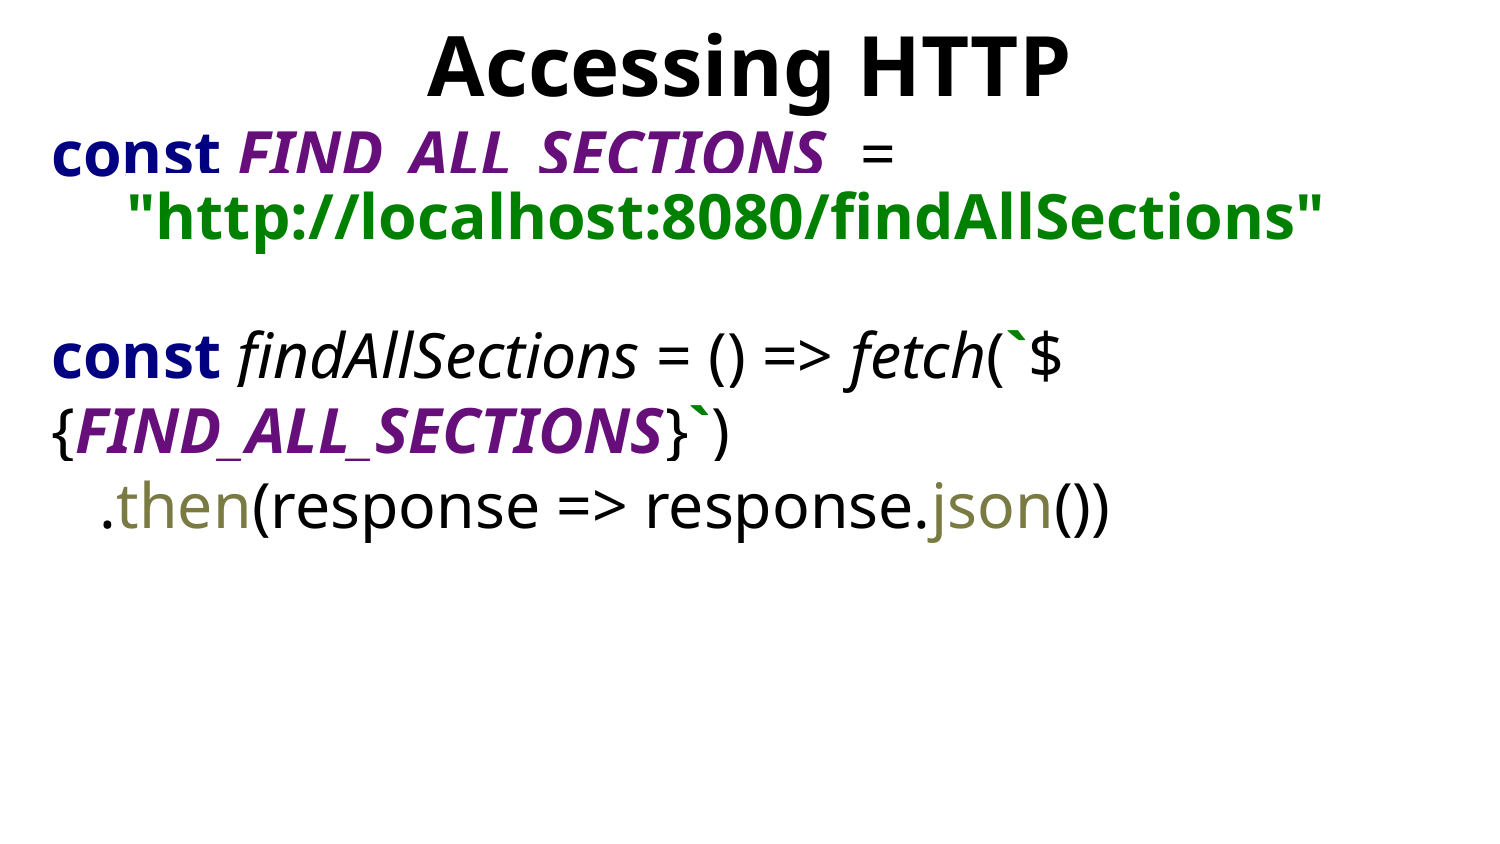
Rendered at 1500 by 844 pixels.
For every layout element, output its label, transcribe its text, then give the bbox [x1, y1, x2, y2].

title Accessing HTTP [0, 0, 1500, 111]
list const FIND_ALL_SECTIONS = "http://localhost:8080/findAllSections" const findAllSections = () => fetch(`${FIND_ALL_SECTIONS}`) .then(response => response.json()) [36, 111, 1500, 844]
